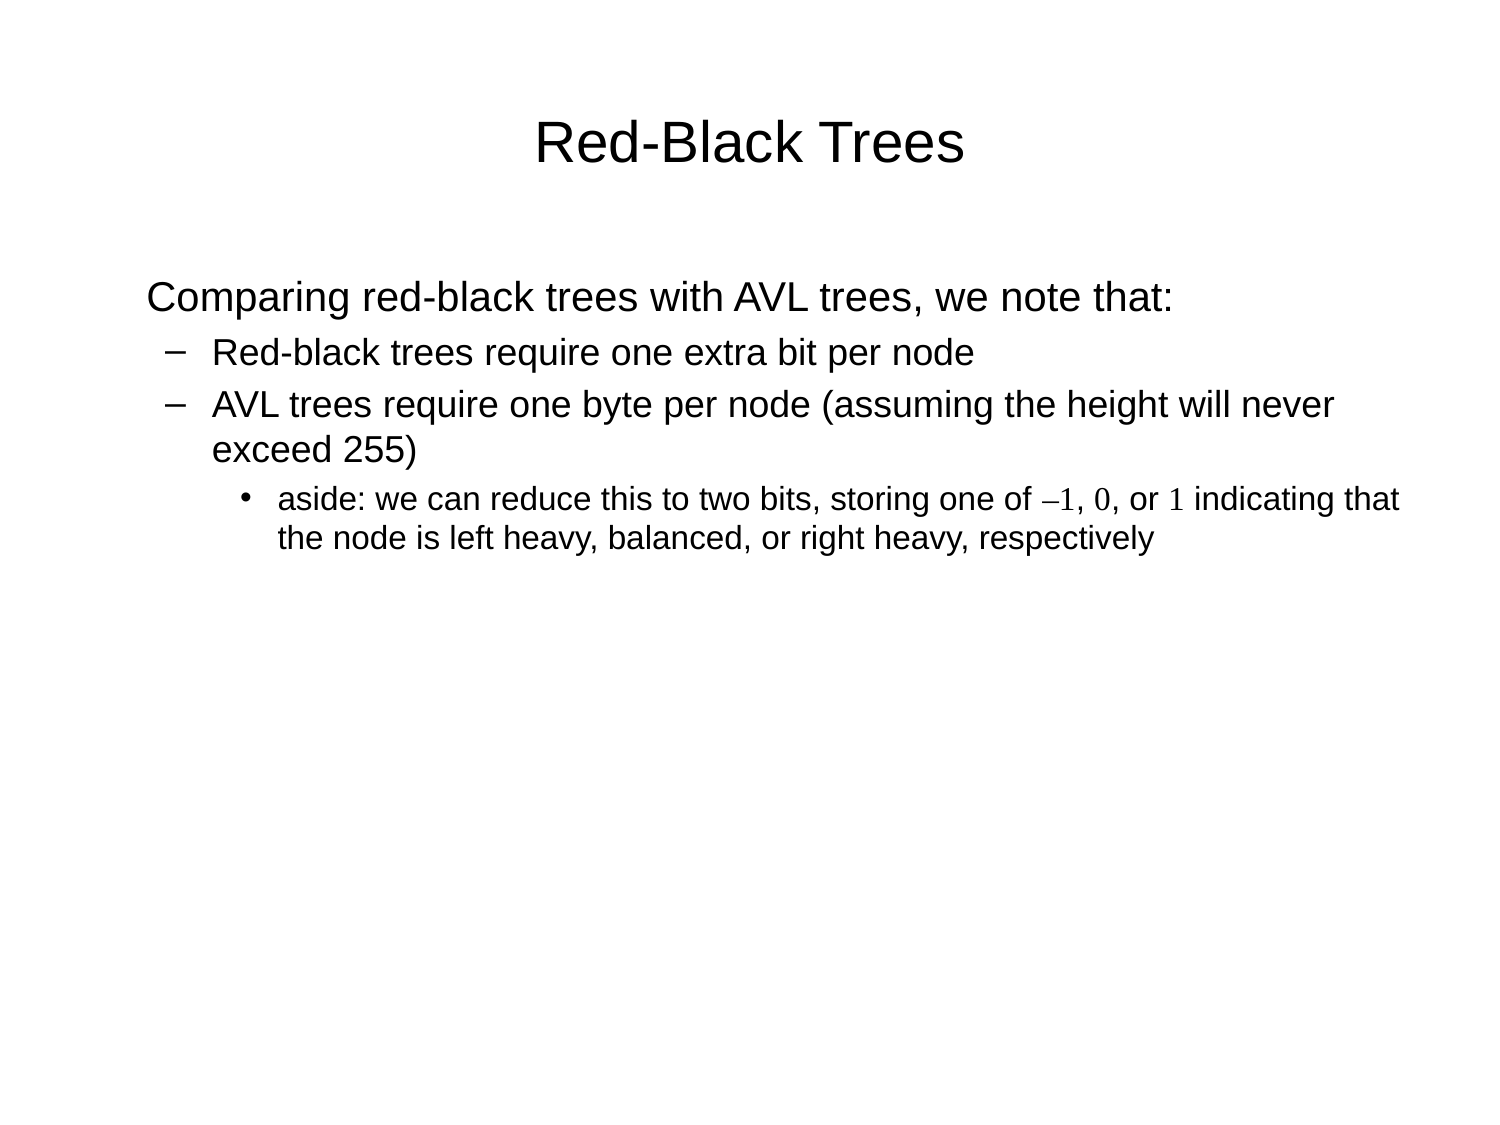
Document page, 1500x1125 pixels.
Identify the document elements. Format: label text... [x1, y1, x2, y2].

list Comparing red-black trees with AVL trees, we note that: Red-black trees require one extra bit per node AVL trees require one byte per node (assuming the height will never exceed 255) aside: we can reduce this to two bits, storing one of –1, 0, or 1 indicating that the node is left heavy, balanced, or right heavy, respectively [74, 262, 1426, 587]
title Red-Black Trees [74, 44, 1426, 233]
